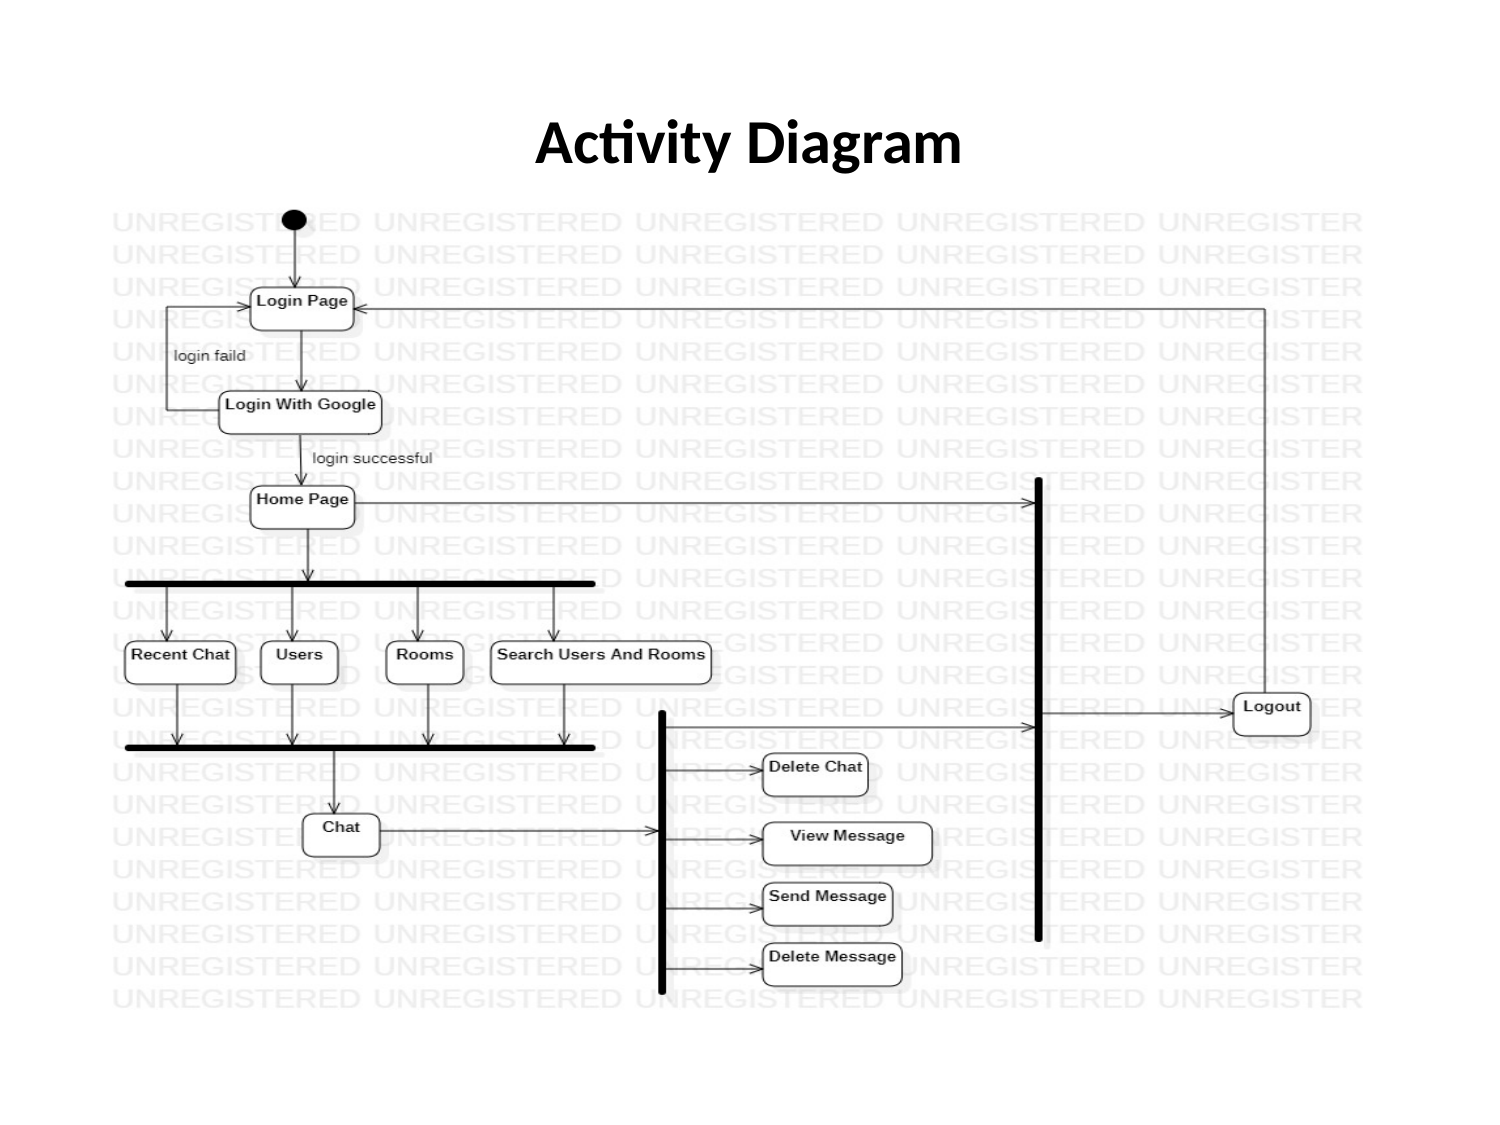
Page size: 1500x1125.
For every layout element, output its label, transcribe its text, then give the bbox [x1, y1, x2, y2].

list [112, 199, 1363, 1038]
title Activity Diagram [75, 45, 1425, 233]
